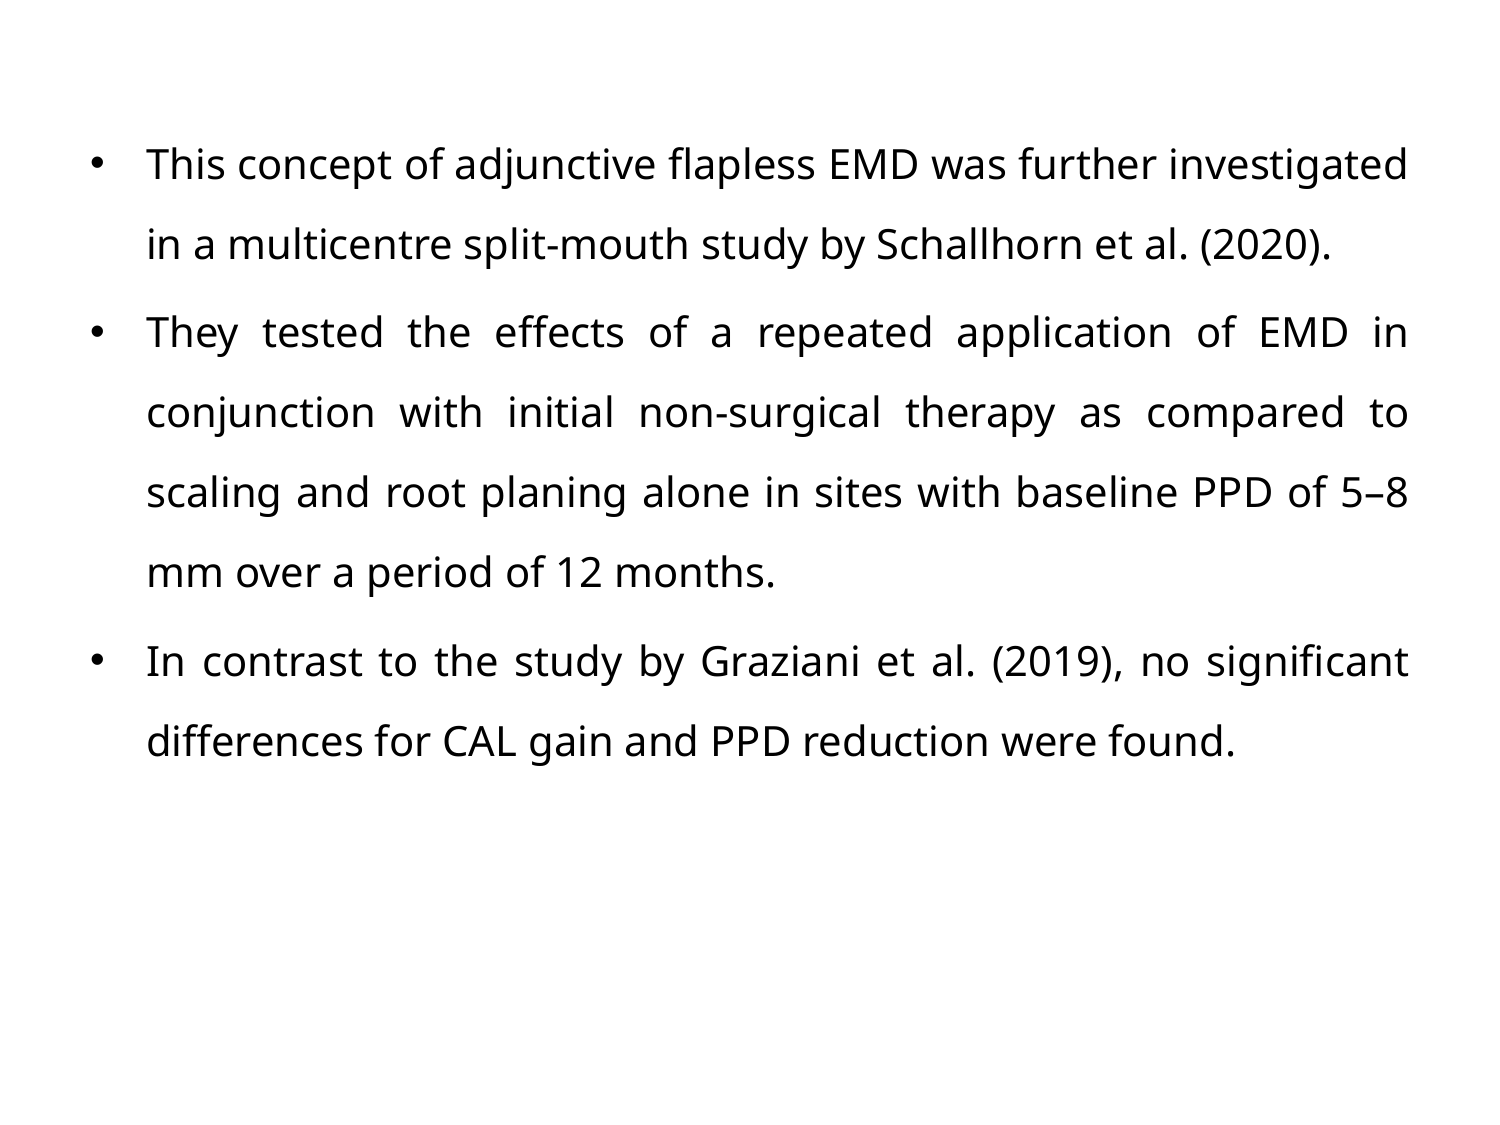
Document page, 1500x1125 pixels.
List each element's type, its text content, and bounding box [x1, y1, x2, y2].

list This concept of adjunctive flapless EMD was further investigated in a multicentre split-mouth study by Schallhorn et al. (2020). They tested the effects of a repeated application of EMD in conjunction with initial non-surgical therapy as compared to scaling and root planing alone in sites with baseline PPD of 5–8 mm over a period of 12 months. In contrast to the study by Graziani et al. (2019), no significant differences for CAL gain and PPD reduction were found. [75, 99, 1425, 1005]
